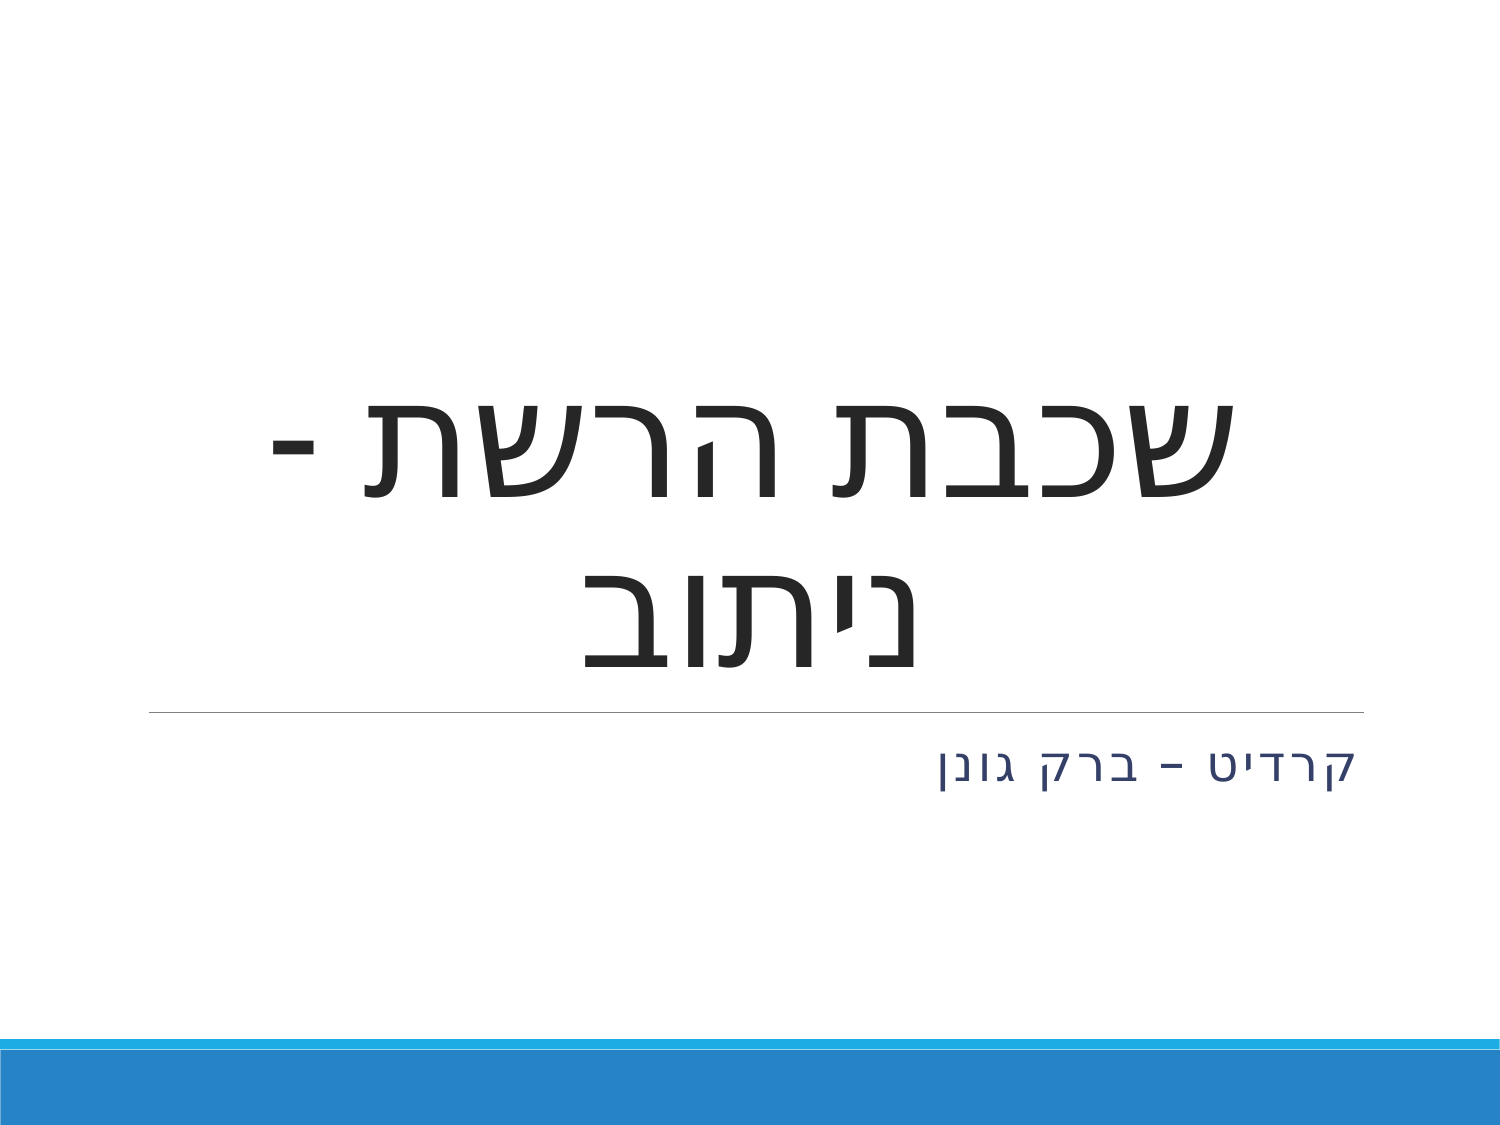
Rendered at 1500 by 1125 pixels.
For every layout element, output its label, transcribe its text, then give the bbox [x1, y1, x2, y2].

title שכבת הרשת - ניתוב [135, 124, 1373, 710]
subtitle קרדיט – ברק גונן [135, 730, 1373, 919]
